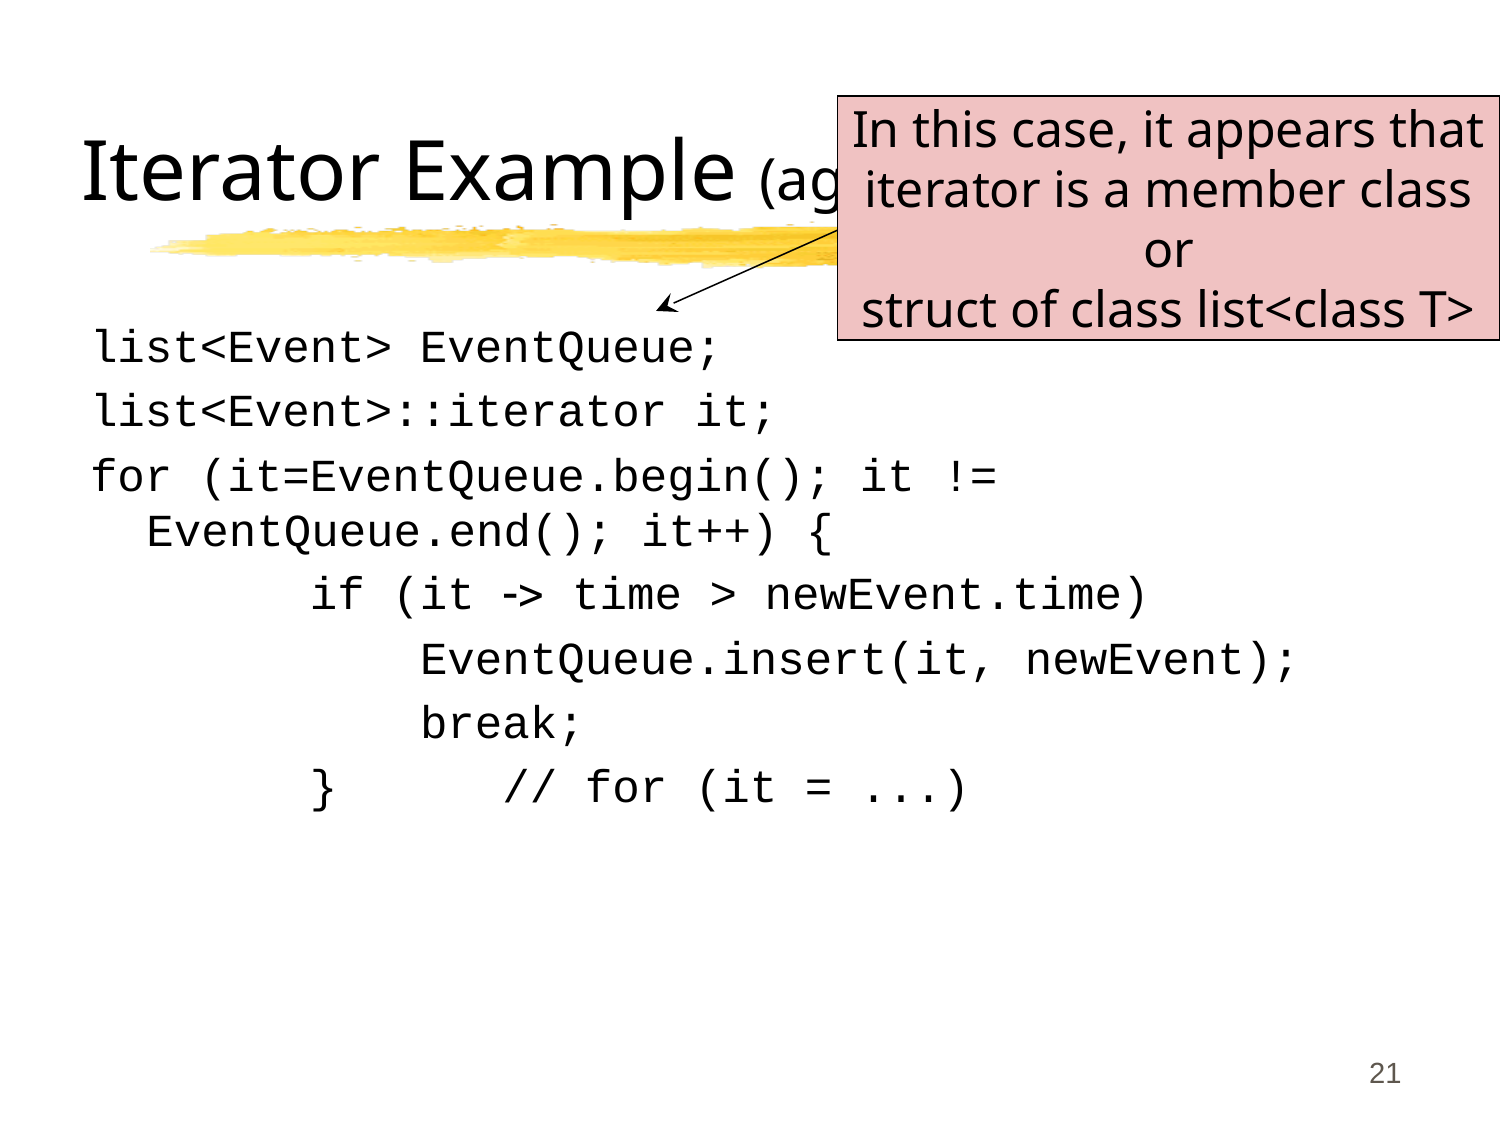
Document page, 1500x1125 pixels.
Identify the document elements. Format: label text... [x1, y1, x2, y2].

picture [731, 231, 837, 279]
list list<Event> EventQueue; list<Event>::iterator it; for (it=EventQueue.begin(); it != EventQueue.end(); it++) { if (it  time > newEvent.time) EventQueue.insert(it, newEvent); break; } // for (it = ...) [75, 309, 1417, 994]
text_box [656, 293, 680, 312]
text_box In this case, it appears that iterator is a member class or struct of class list<class T> [837, 95, 1500, 340]
title Iterator Example (again) [66, 37, 1342, 225]
picture [150, 225, 837, 279]
slide_number 21 [1103, 1021, 1417, 1098]
